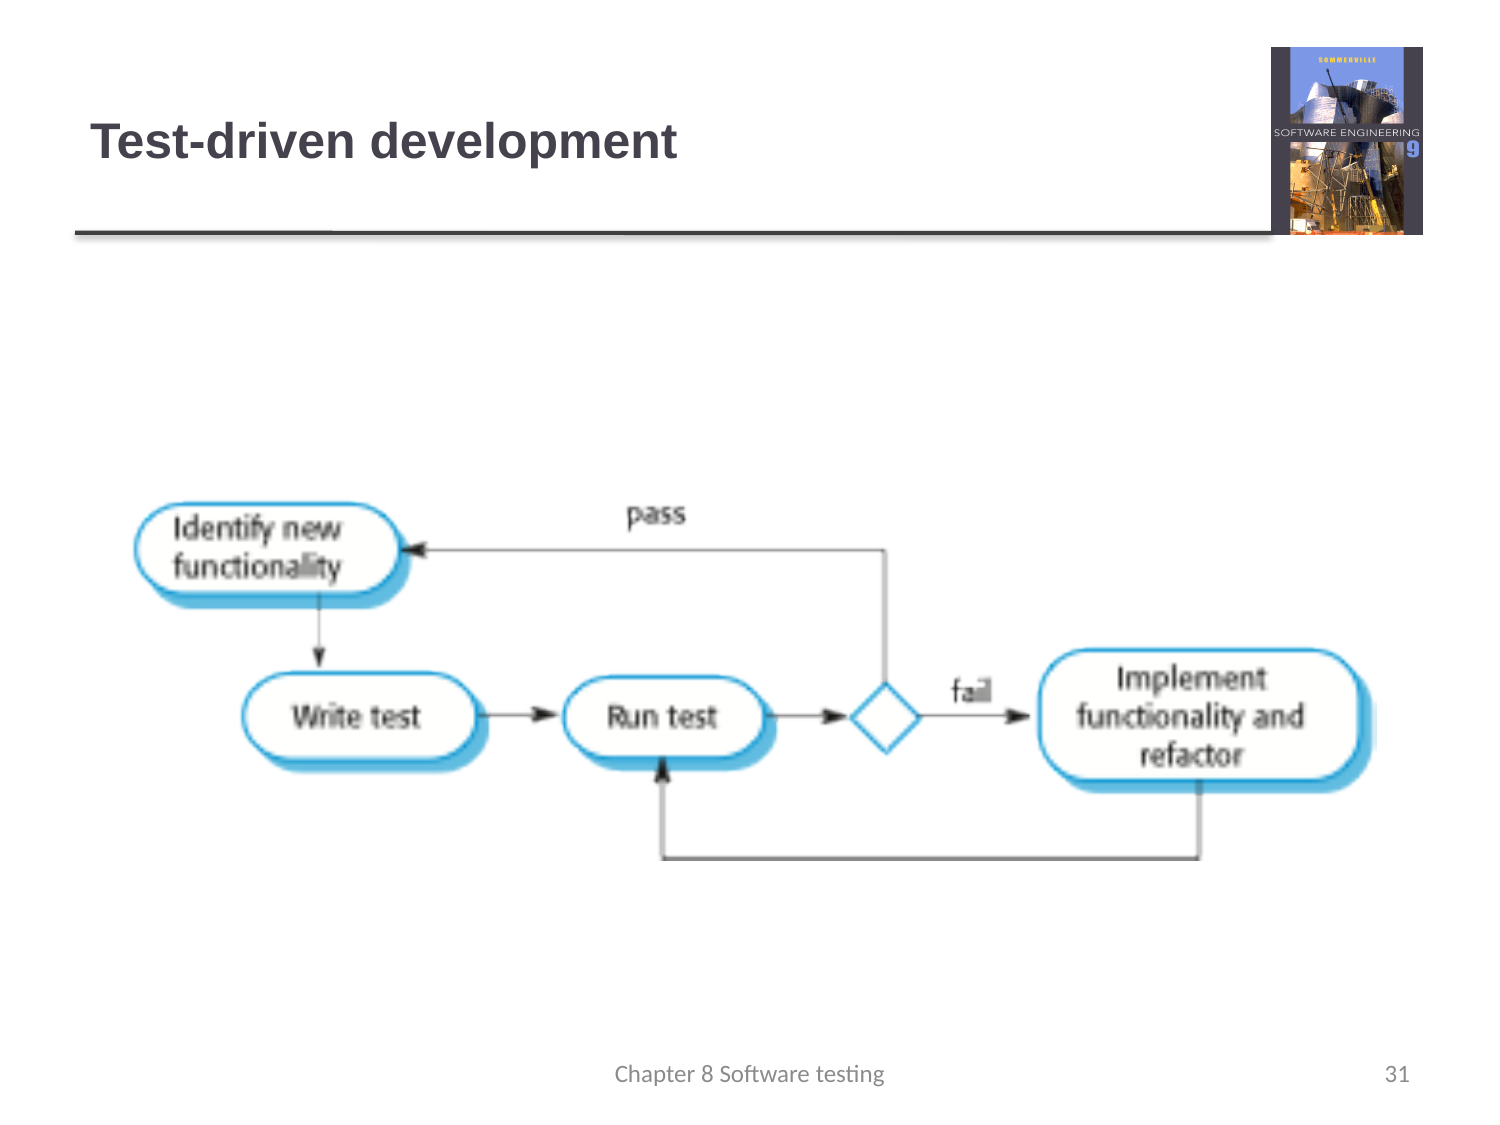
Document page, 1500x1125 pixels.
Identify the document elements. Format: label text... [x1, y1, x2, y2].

slide_number 31 [1074, 1042, 1425, 1103]
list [123, 331, 1377, 1022]
footer Chapter 8 Software testing [512, 1042, 988, 1103]
picture [1272, 47, 1423, 235]
title Test-driven development [74, 44, 1272, 233]
